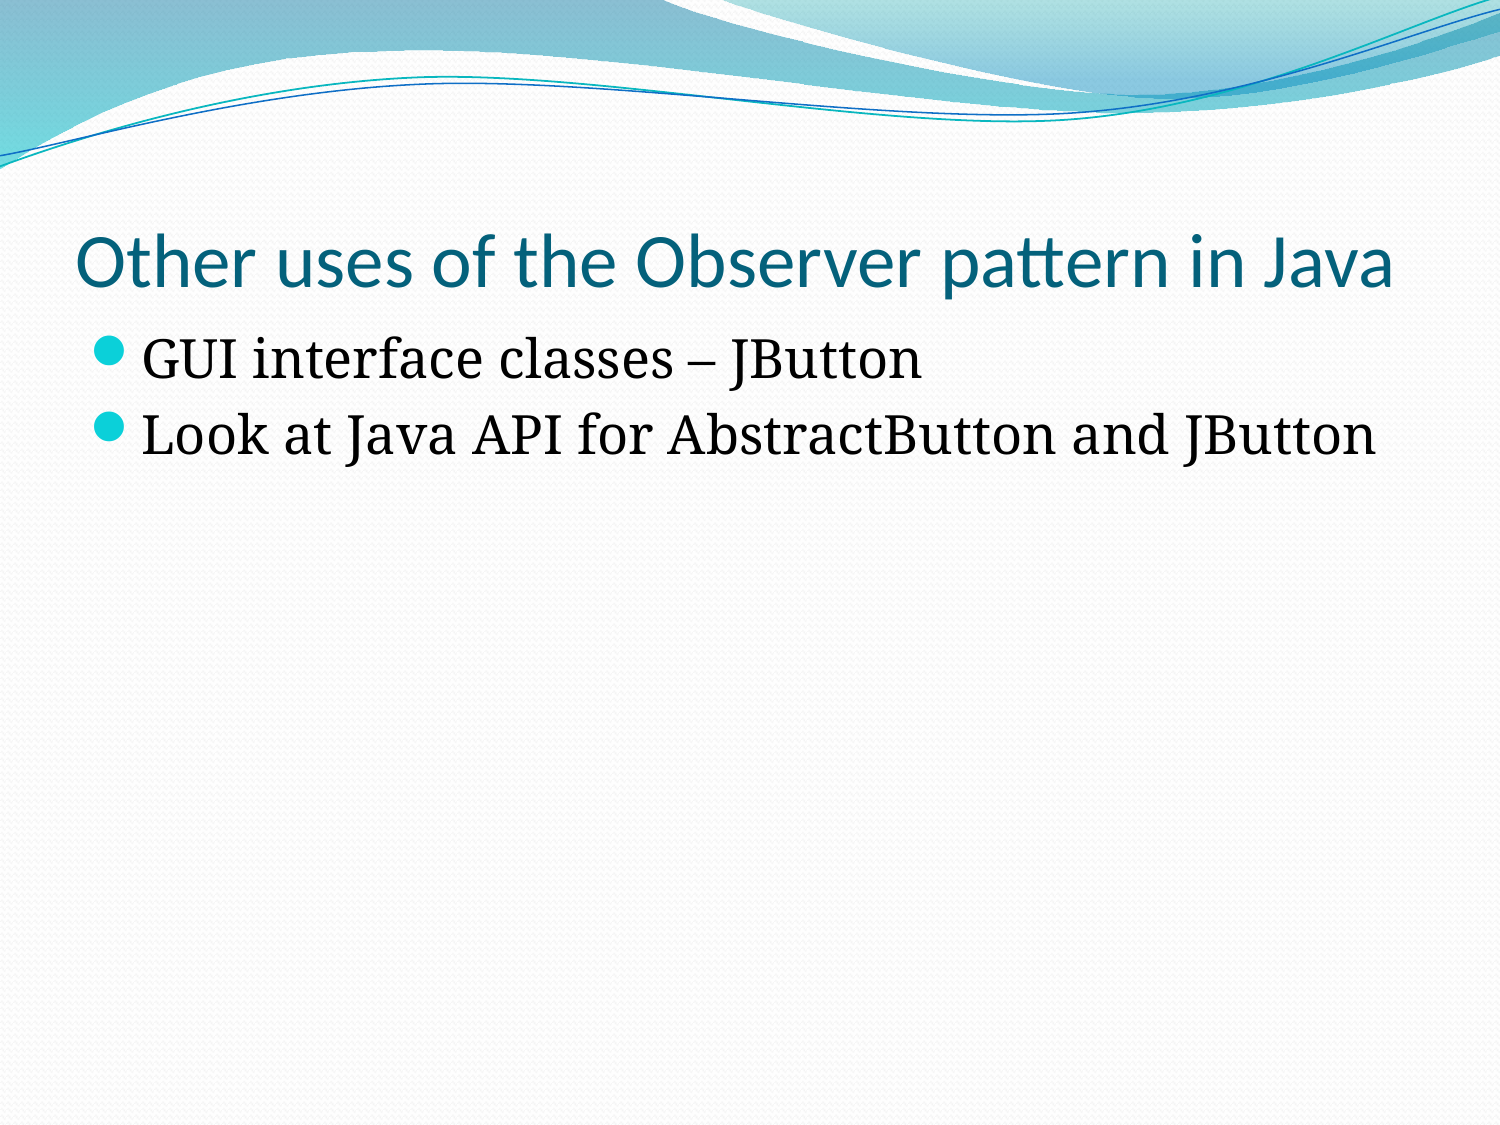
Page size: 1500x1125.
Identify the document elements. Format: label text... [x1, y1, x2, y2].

list GUI interface classes – JButton Look at Java API for AbstractButton and JButton [75, 317, 1425, 1038]
title Other uses of the Observer pattern in Java [75, 115, 1425, 303]
